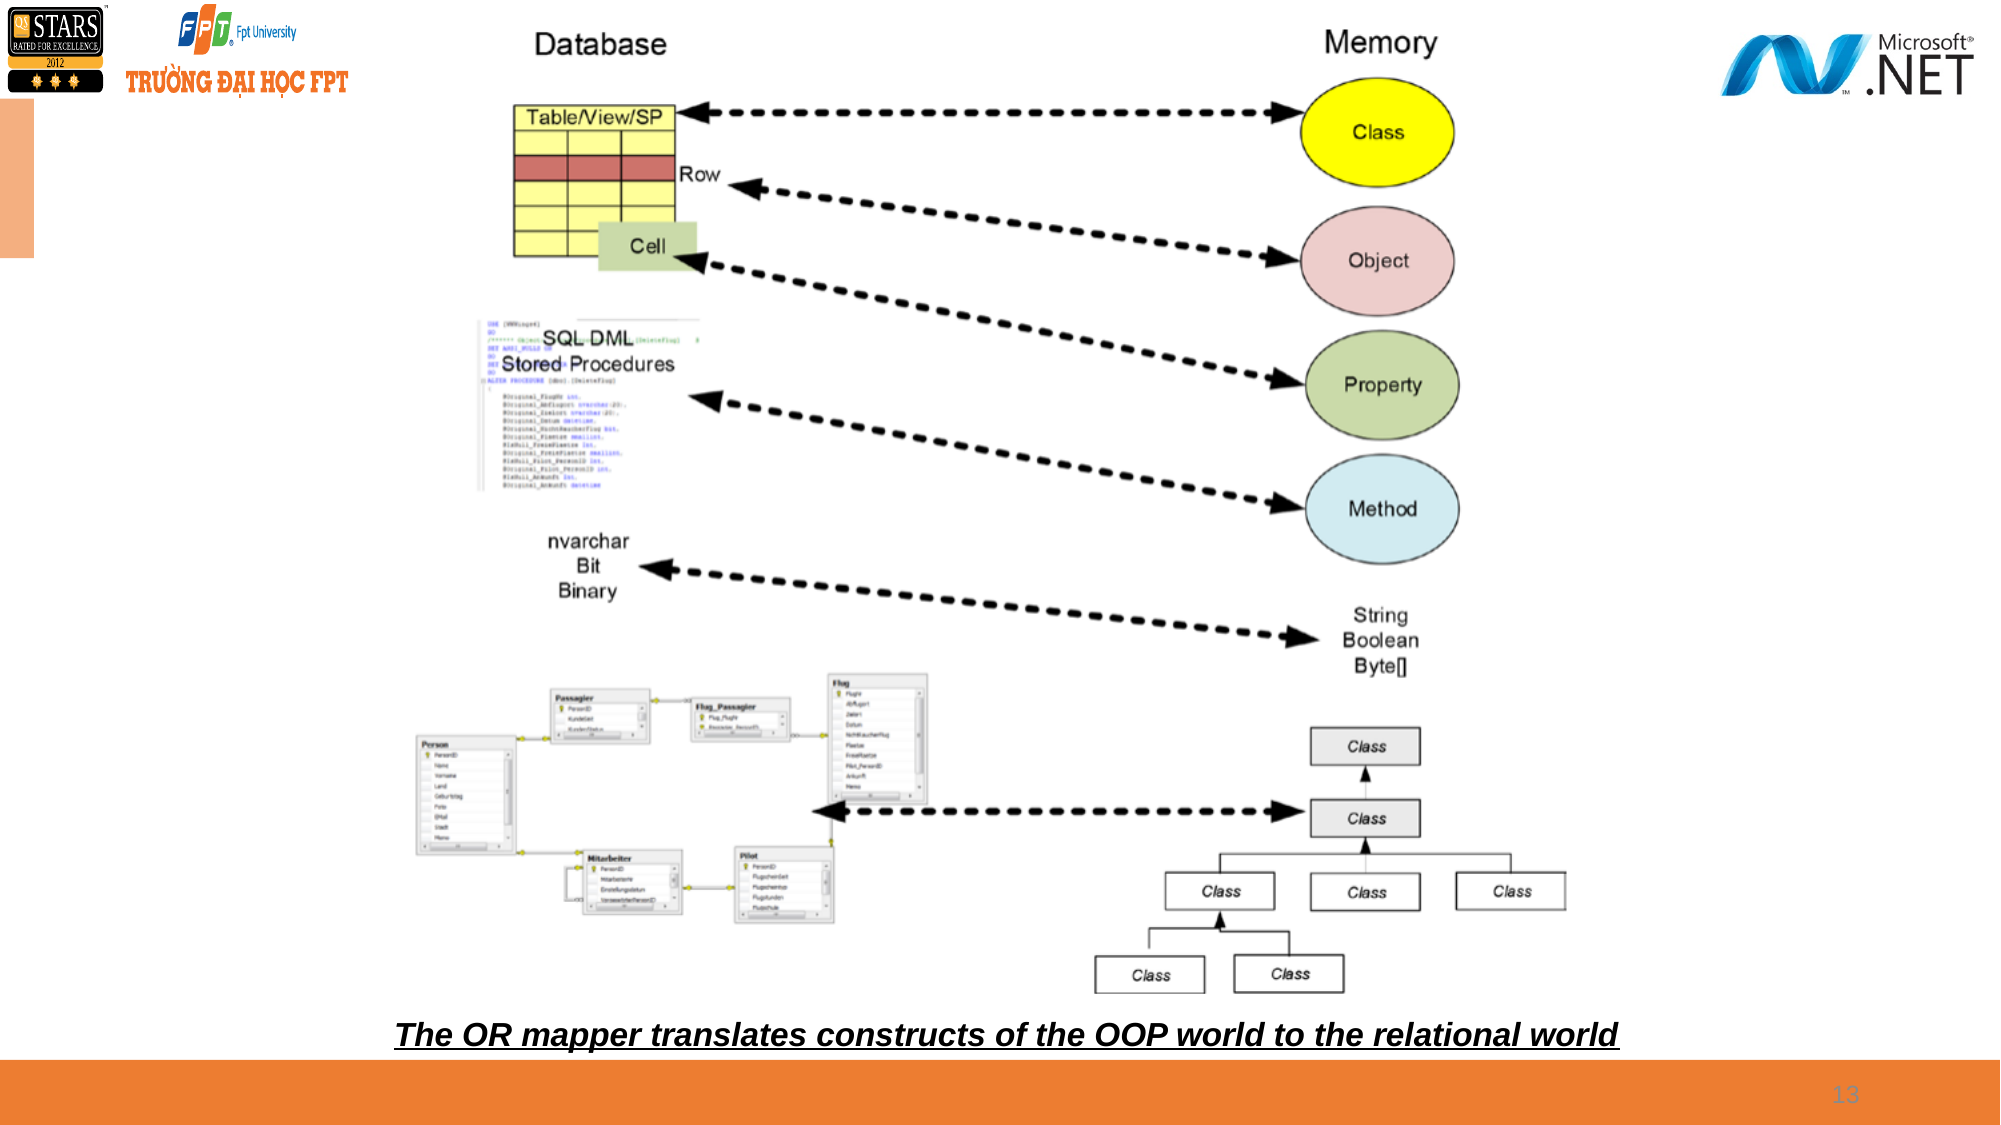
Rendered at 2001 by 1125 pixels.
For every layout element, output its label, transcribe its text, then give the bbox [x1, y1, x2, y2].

text_box The OR mapper translates constructs of the OOP world to the relational world [379, 1005, 1702, 1061]
slide_number 13 [1424, 1063, 1875, 1123]
picture [1685, 0, 2001, 129]
picture [405, 19, 1576, 1002]
